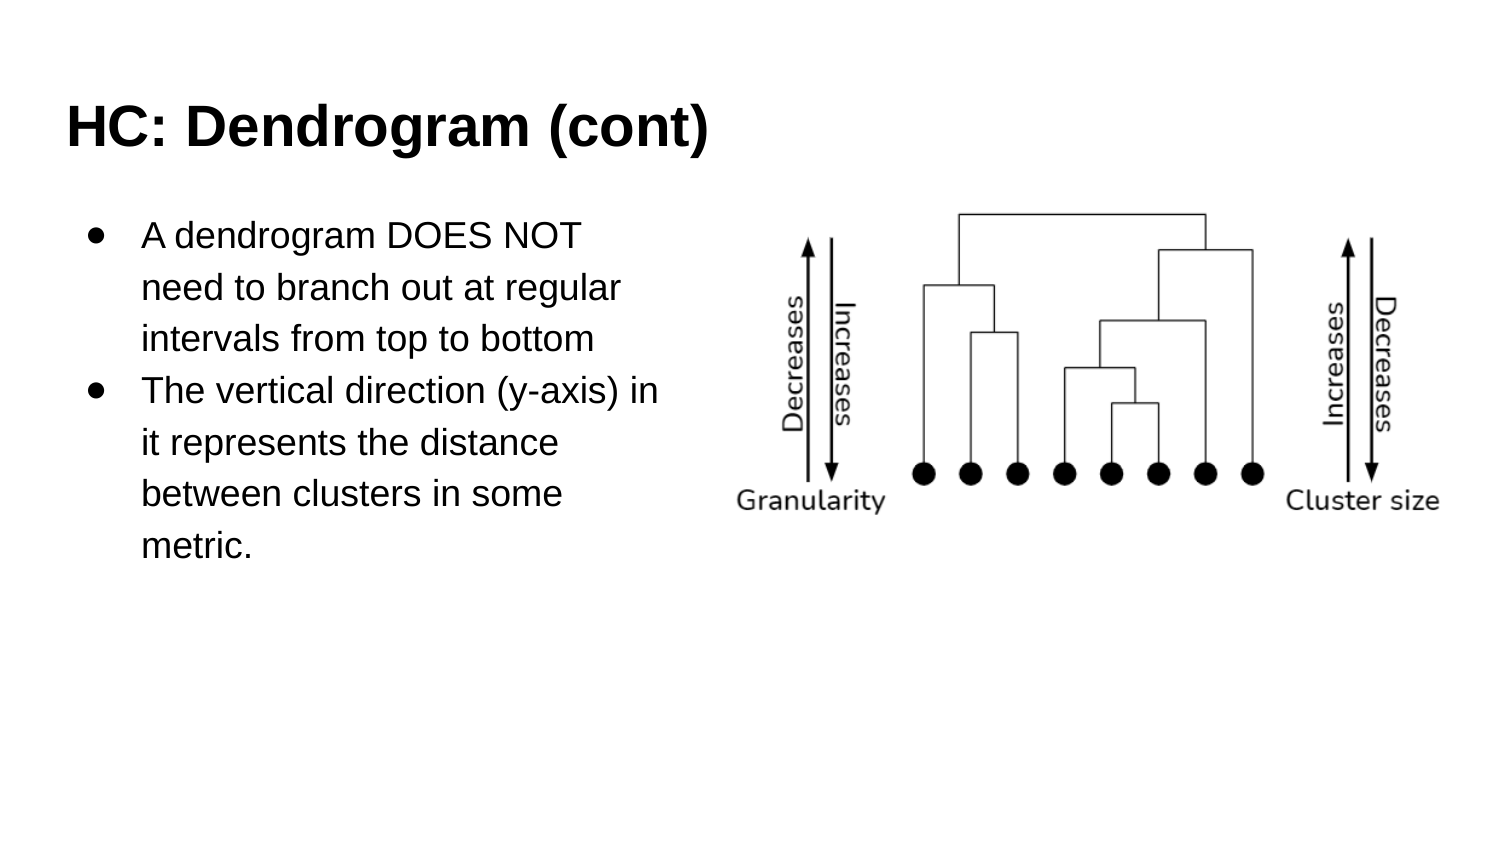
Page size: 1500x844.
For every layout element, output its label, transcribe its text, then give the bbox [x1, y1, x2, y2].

list A dendrogram DOES NOT need to branch out at regular intervals from top to bottom The vertical direction (y-axis) in it represents the distance between clusters in some metric. [51, 189, 687, 672]
title HC: Dendrogram (cont) [51, 72, 1449, 167]
picture [711, 191, 1476, 538]
